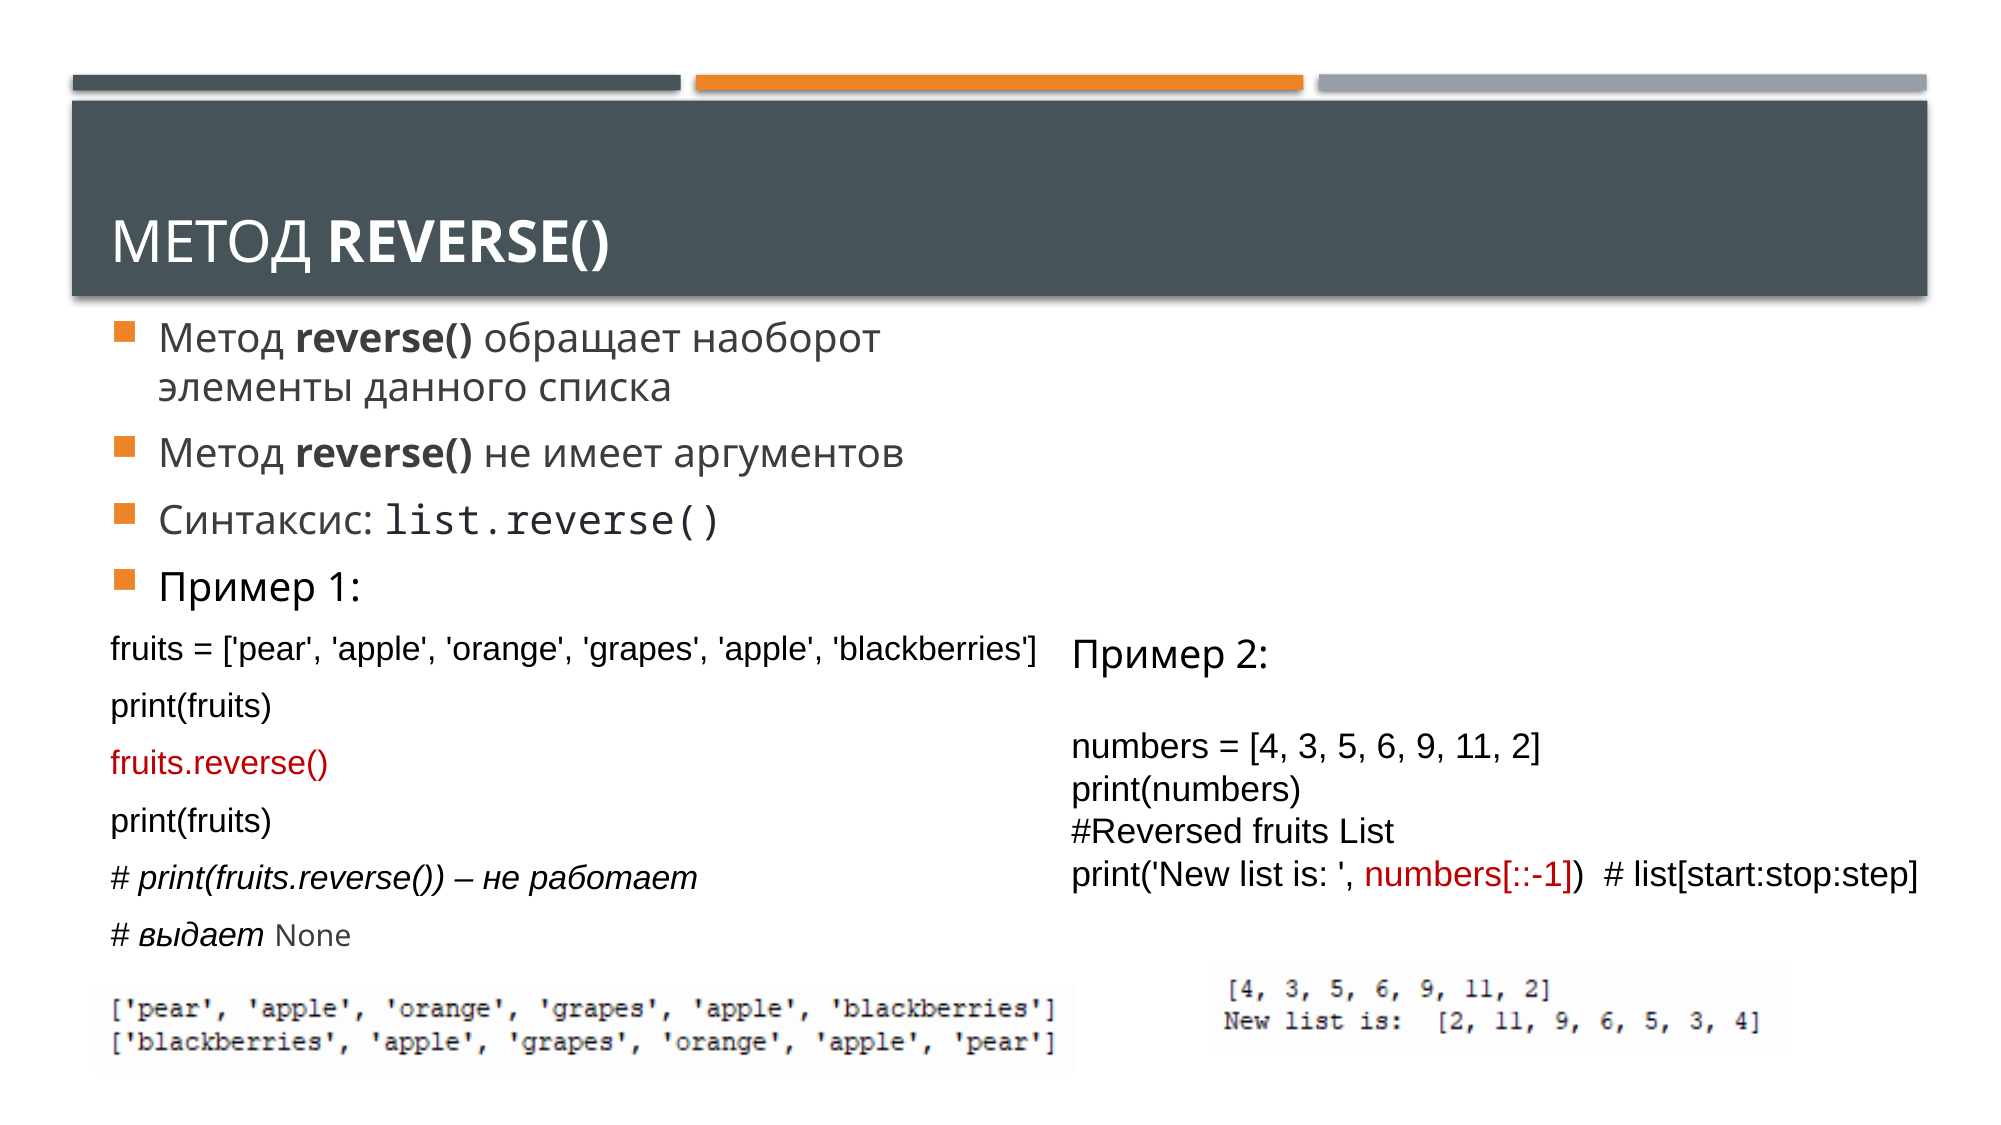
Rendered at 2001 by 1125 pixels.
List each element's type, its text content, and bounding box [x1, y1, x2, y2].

text_box Пример 2: numbers = [4, 3, 5, 6, 9, 11, 2] print(numbers) #Reversed fruits List print('New list is: ', numbers[::-1]) # list[start:stop:step] [1056, 621, 2000, 946]
title Метод reverse() [95, 115, 1905, 282]
picture [94, 984, 1076, 1073]
list Метод reverse() обращает наоборот элементы данного списка Метод reverse() не имеет аргументов Синтаксис: list.reverse() Пример 1: fruits = ['pear', 'apple', 'orange', 'grapes', 'apple', 'blackberries'] print(fruits) fruits.reverse() print(fruits) # print(fruits.reverse()) – не работает # выдает None [95, 304, 1096, 962]
picture [1209, 960, 1791, 1050]
